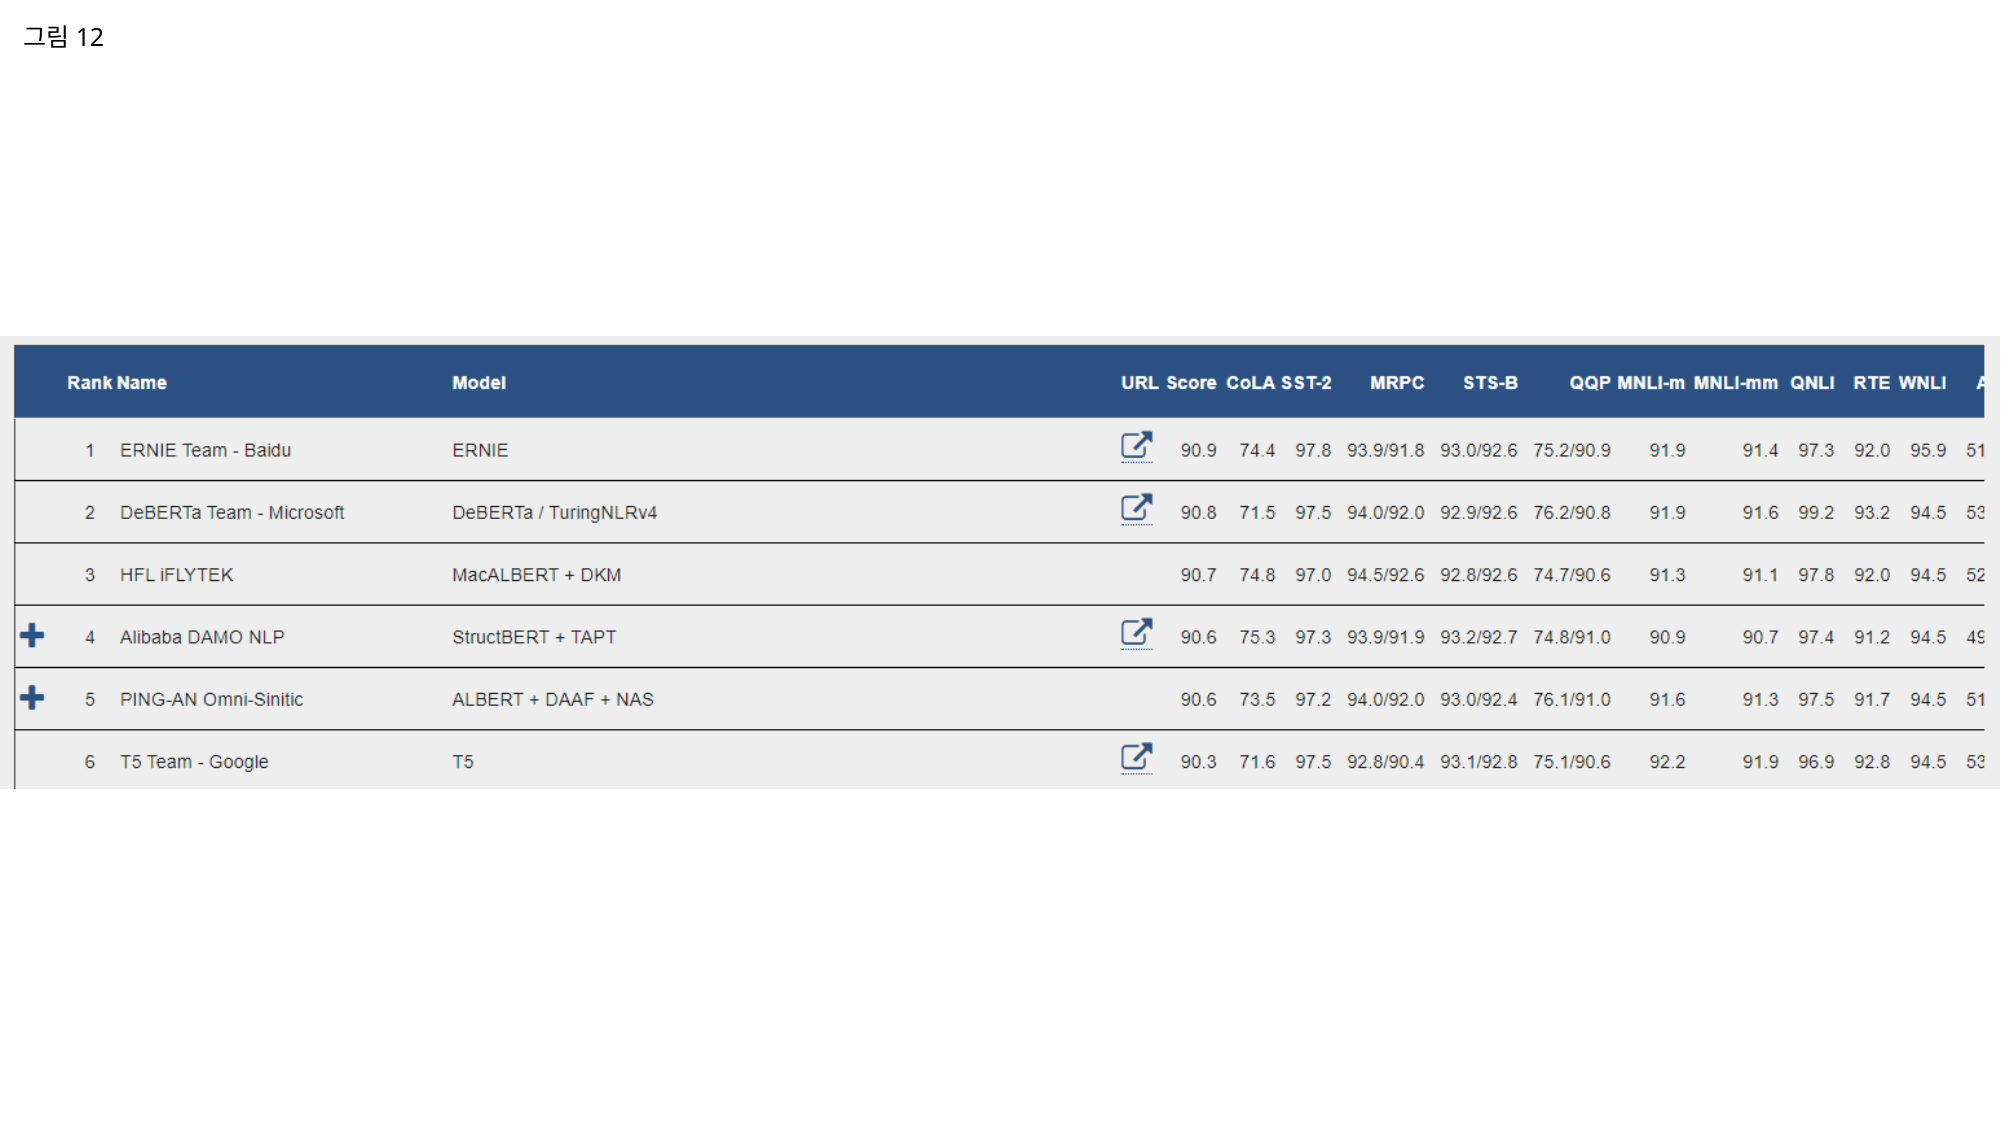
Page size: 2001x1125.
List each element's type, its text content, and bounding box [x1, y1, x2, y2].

picture [0, 336, 2000, 789]
text_box 그림12 [9, 13, 119, 59]
